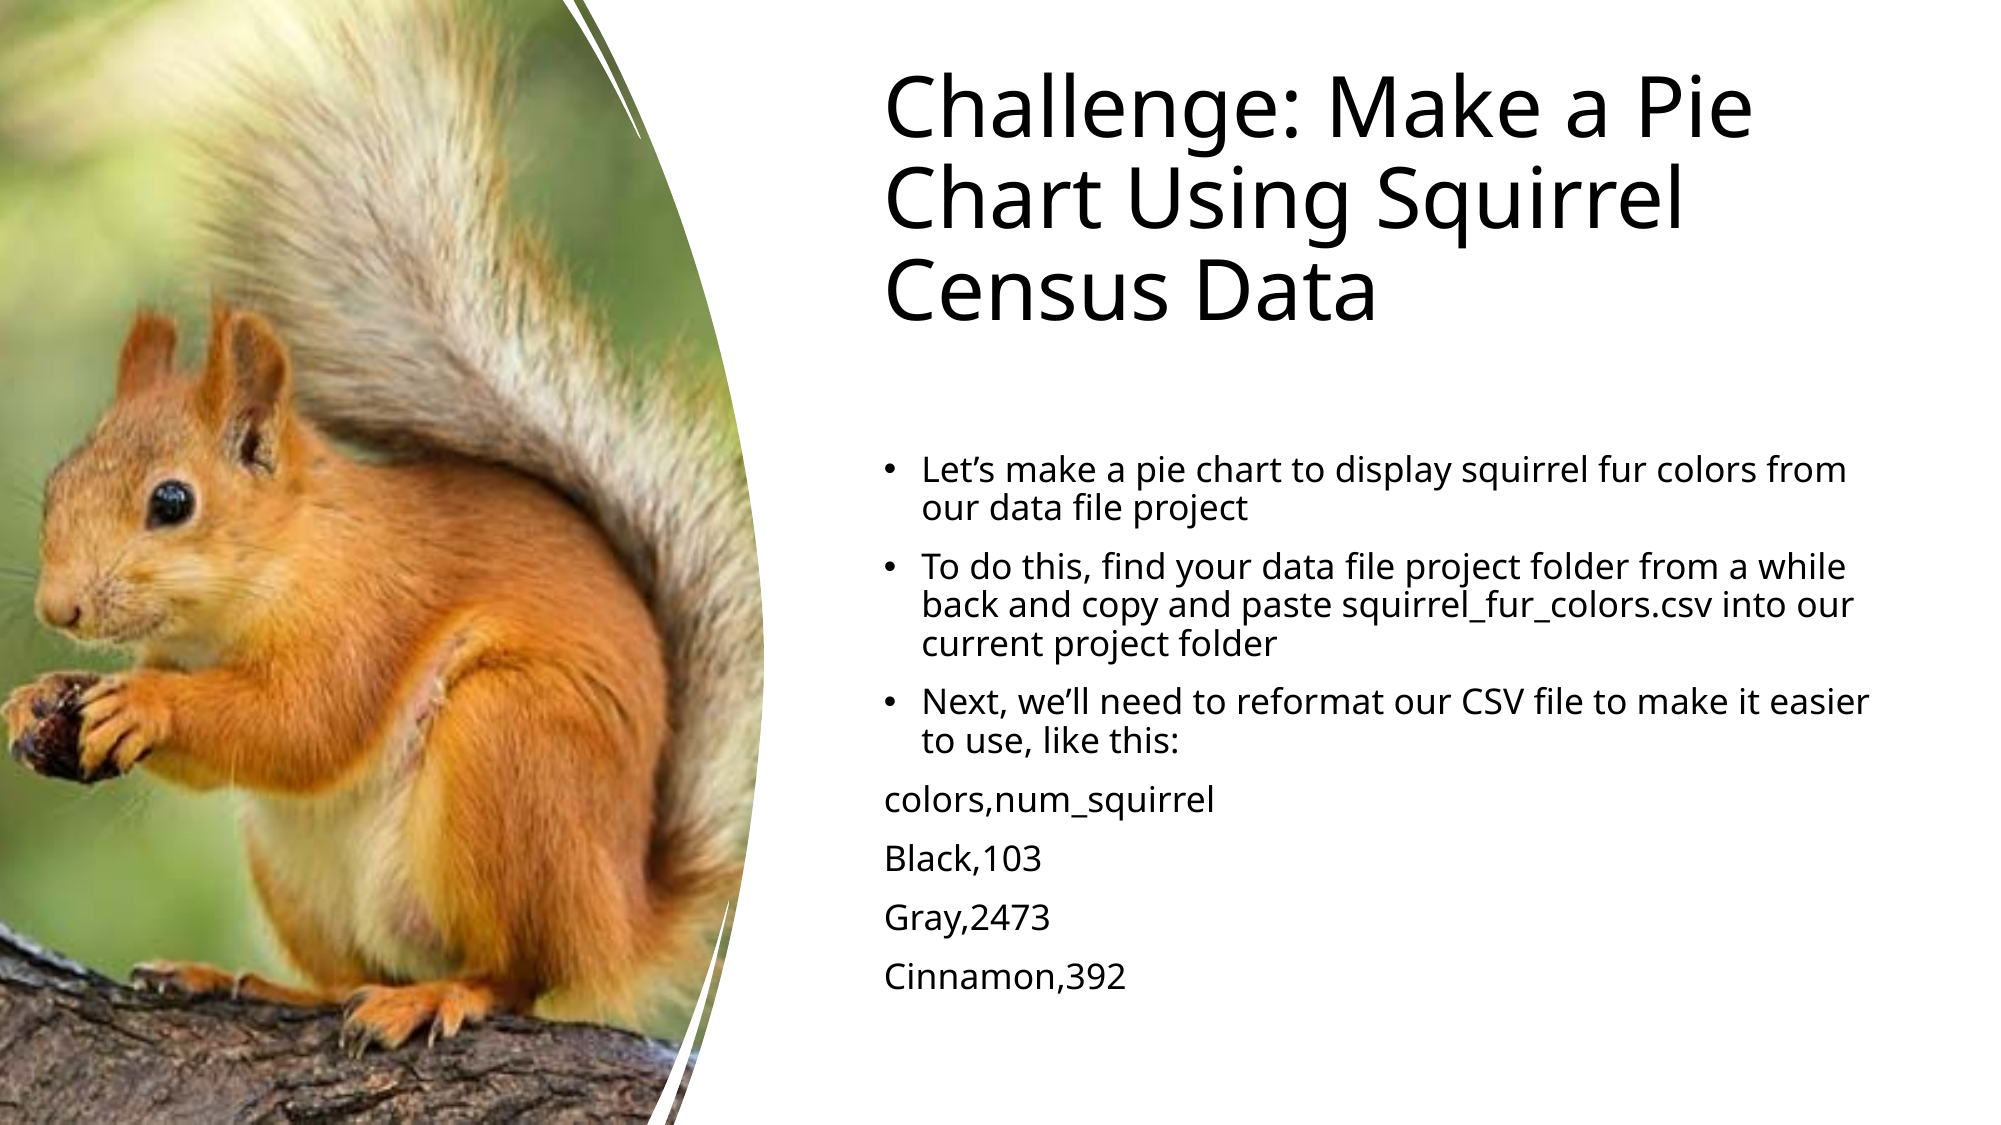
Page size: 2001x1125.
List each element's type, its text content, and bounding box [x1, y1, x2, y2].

title Challenge: Make a Pie Chart Using Squirrel Census Data [869, 53, 1895, 347]
picture [0, 0, 765, 1125]
list Let’s make a pie chart to display squirrel fur colors from our data file project To do this, find your data file project folder from a while back and copy and paste squirrel_fur_colors.csv into our current project folder Next, we’ll need to reformat our CSV file to make it easier to use, like this: colors,num_squirrel Black,103 Gray,2473 Cinnamon,392 [869, 443, 1895, 1016]
